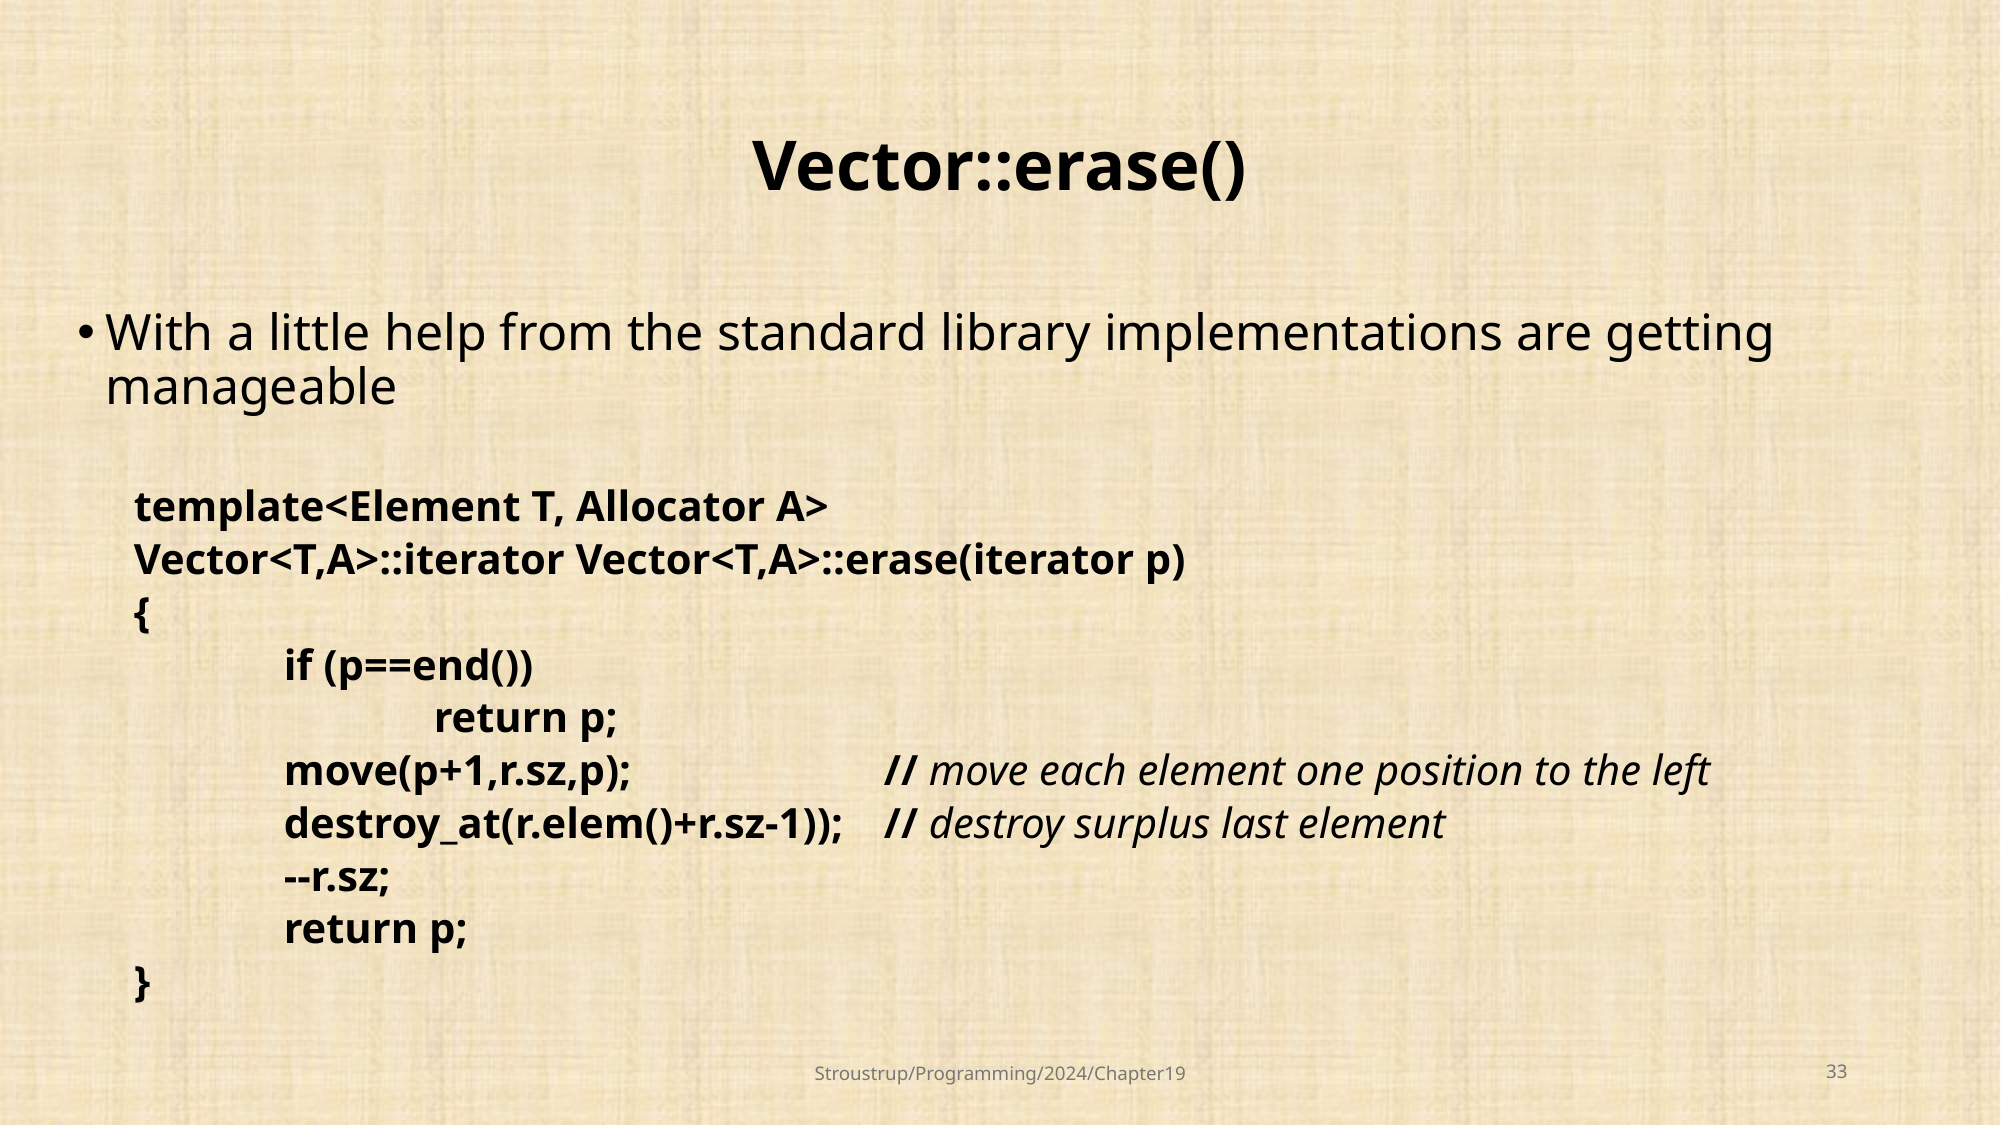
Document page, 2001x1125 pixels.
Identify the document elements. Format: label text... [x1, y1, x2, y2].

title Vector::erase() [137, 59, 1863, 278]
list With a little help from the standard library implementations are getting manageable template<Element T, Allocator A> Vector<T,A>::iterator Vector<T,A>::erase(iterator p) { if (p==end()) return p; move(p+1,r.sz,p); // move each element one position to the left destroy_at(r.elem()+r.sz-1)); // destroy surplus last element --r.sz; return p; } [62, 299, 1938, 1014]
slide_number 33 [1412, 1042, 1863, 1103]
picture [0, 0, 2001, 1125]
footer Stroustrup/Programming/2024/Chapter19 [662, 1042, 1338, 1103]
